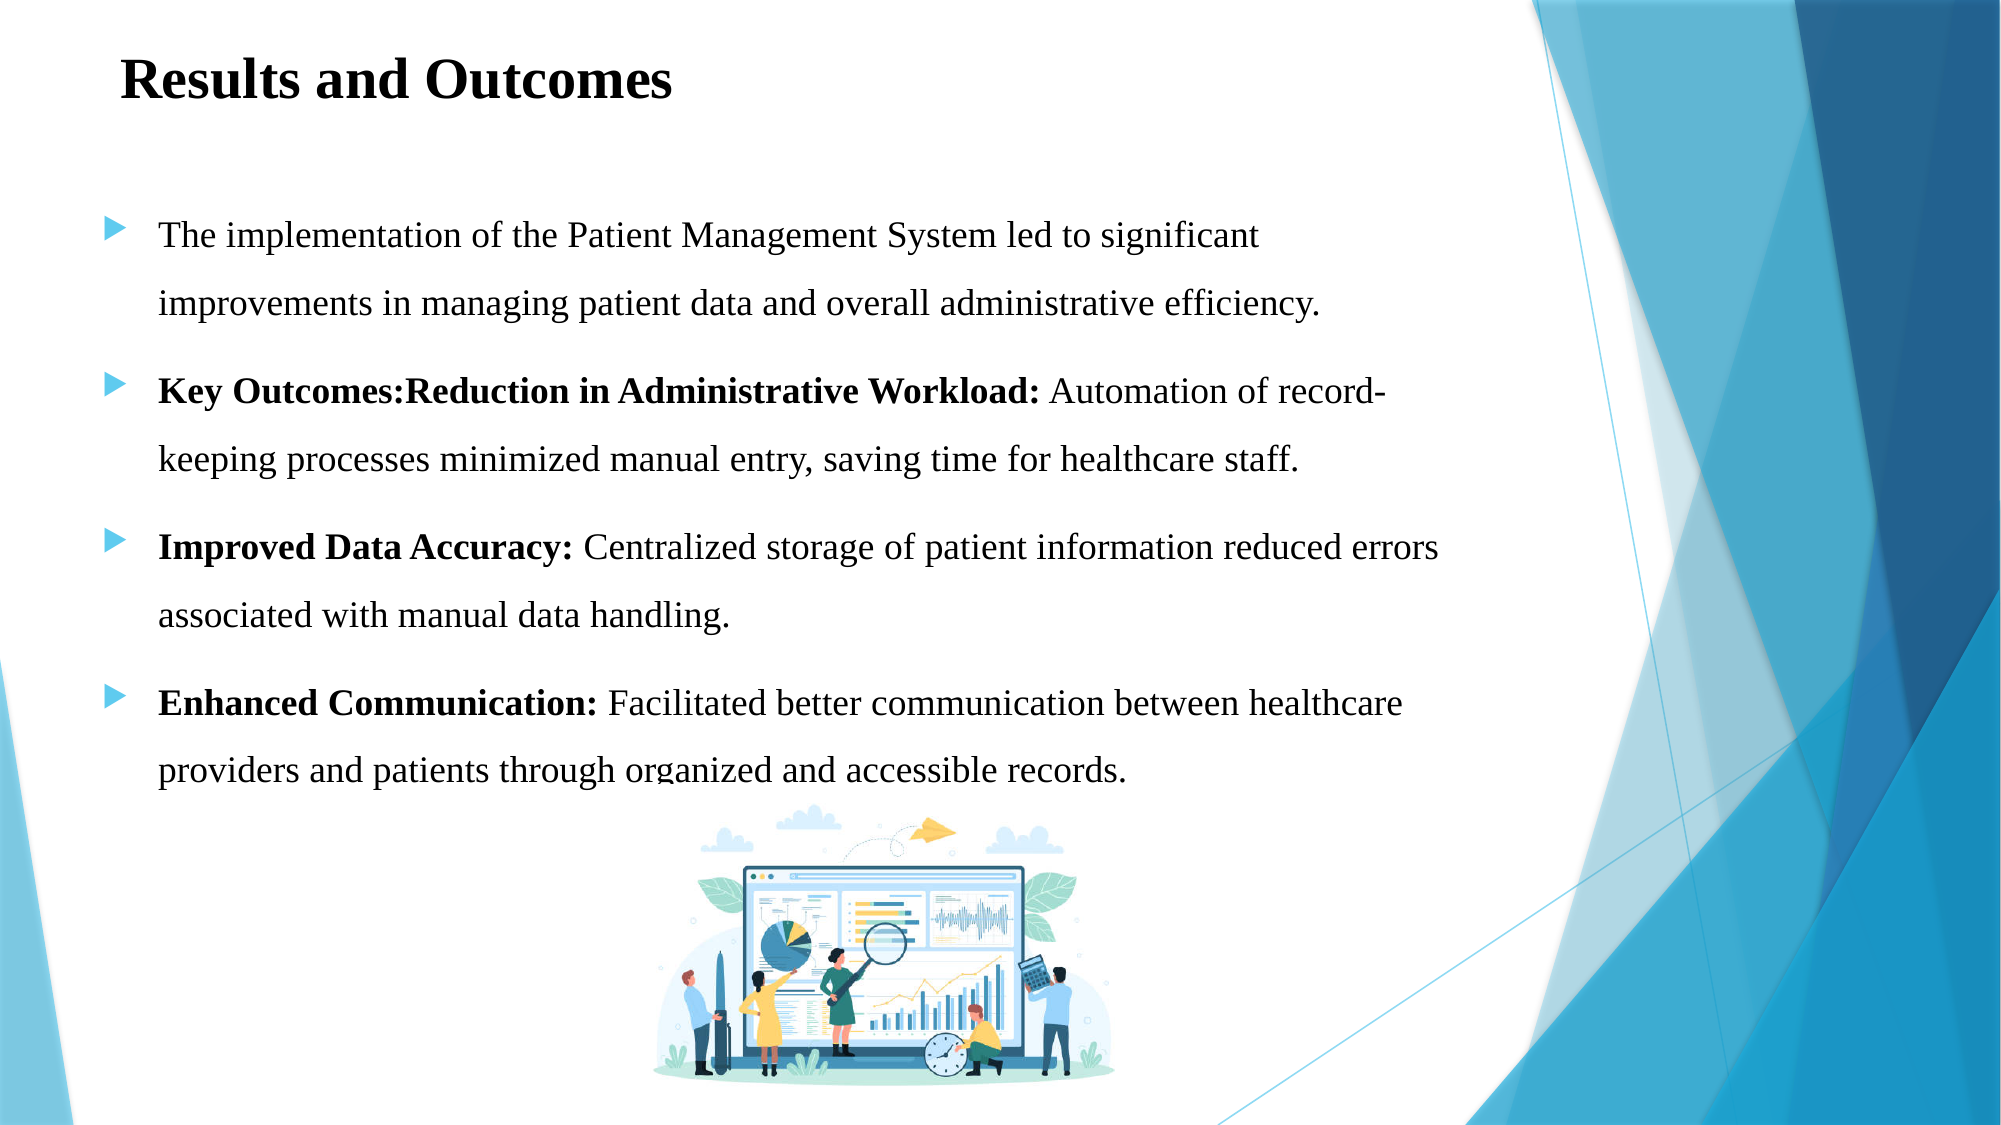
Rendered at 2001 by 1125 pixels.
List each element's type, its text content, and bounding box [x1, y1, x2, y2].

list The implementation of the Patient Management System led to significant improvements in managing patient data and overall administrative efficiency. Key Outcomes:Reduction in Administrative Workload: Automation of record-keeping processes minimized manual entry, saving time for healthcare staff. Improved Data Accuracy: Centralized storage of patient information reduced errors associated with manual data handling. Enhanced Communication: Facilitated better communication between healthcare providers and patients through organized and accessible records. [86, 180, 1498, 1105]
title Results and Outcomes [105, 33, 1516, 143]
picture [642, 783, 1125, 1105]
